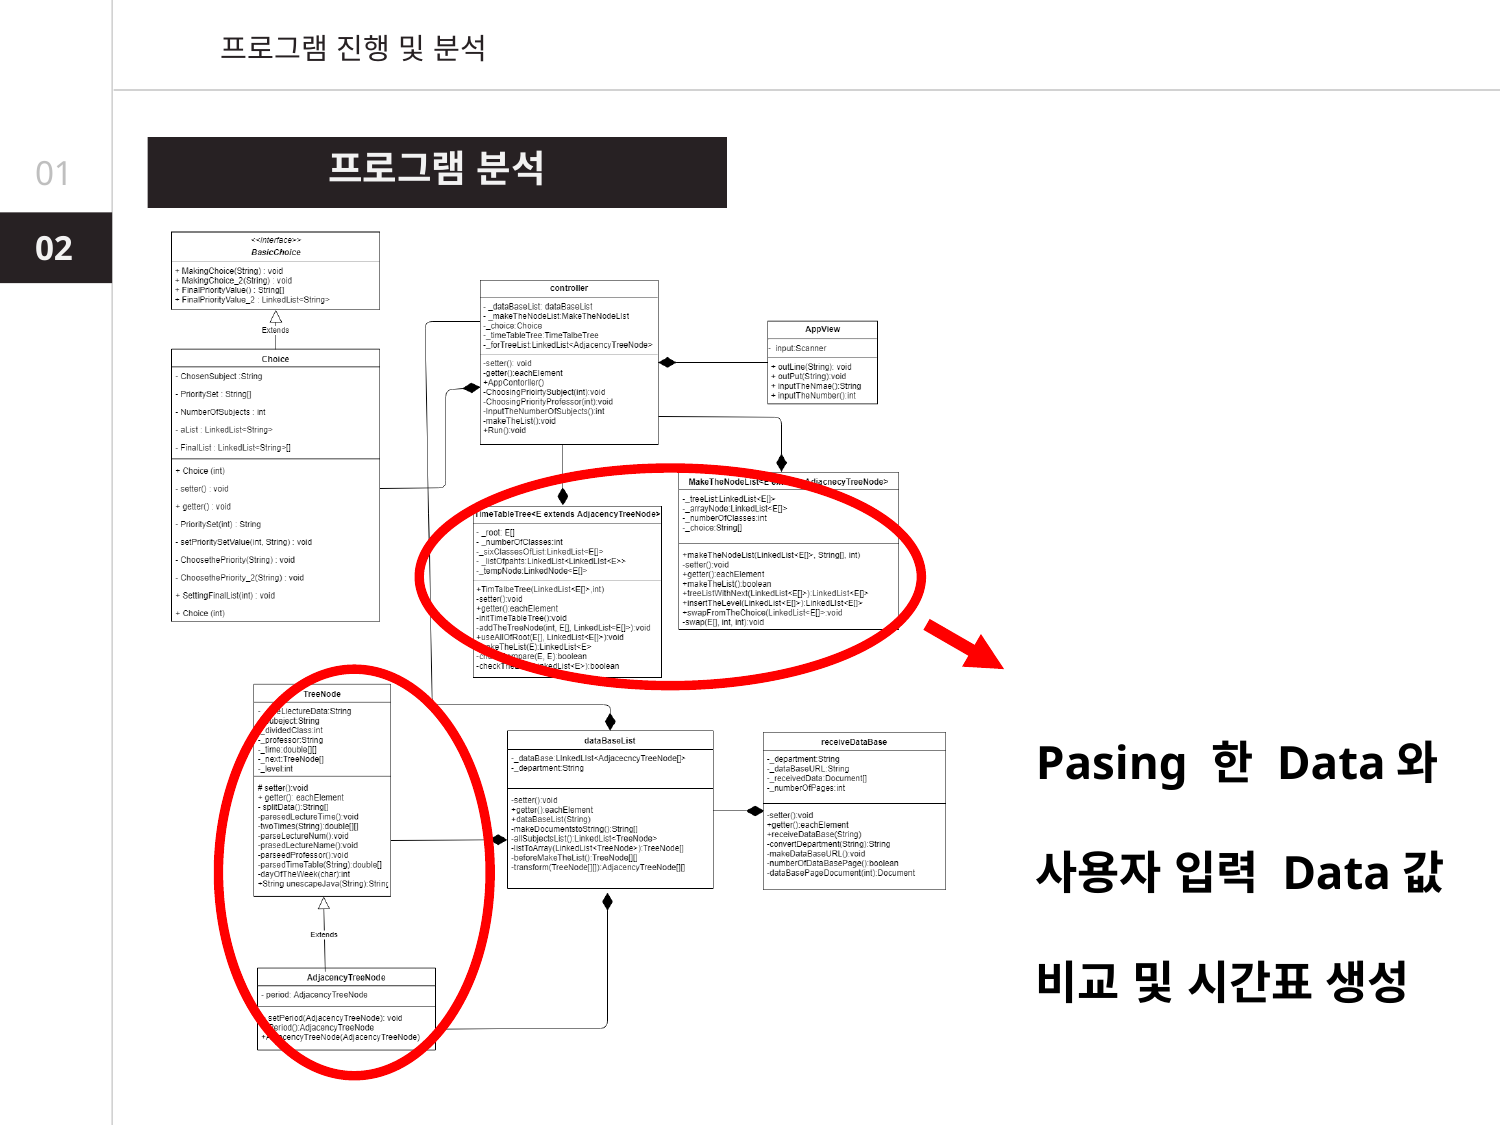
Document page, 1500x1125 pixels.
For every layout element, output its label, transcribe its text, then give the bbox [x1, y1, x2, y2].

text_box 02 [20, 219, 107, 275]
text_box [301, 1062, 408, 1078]
picture [170, 231, 946, 1053]
text_box 프로그램 진행 및 분석 [171, 22, 538, 73]
text_box 01 [20, 144, 107, 200]
text_box Pasing 한 Data와 사용자 입력 Data값 비교 및 시간표 생성 [1021, 726, 1497, 1016]
text_box 프로그램 분석 [147, 137, 727, 197]
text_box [926, 624, 1005, 670]
text_box [145, 135, 729, 210]
text_box [0, 210, 107, 285]
